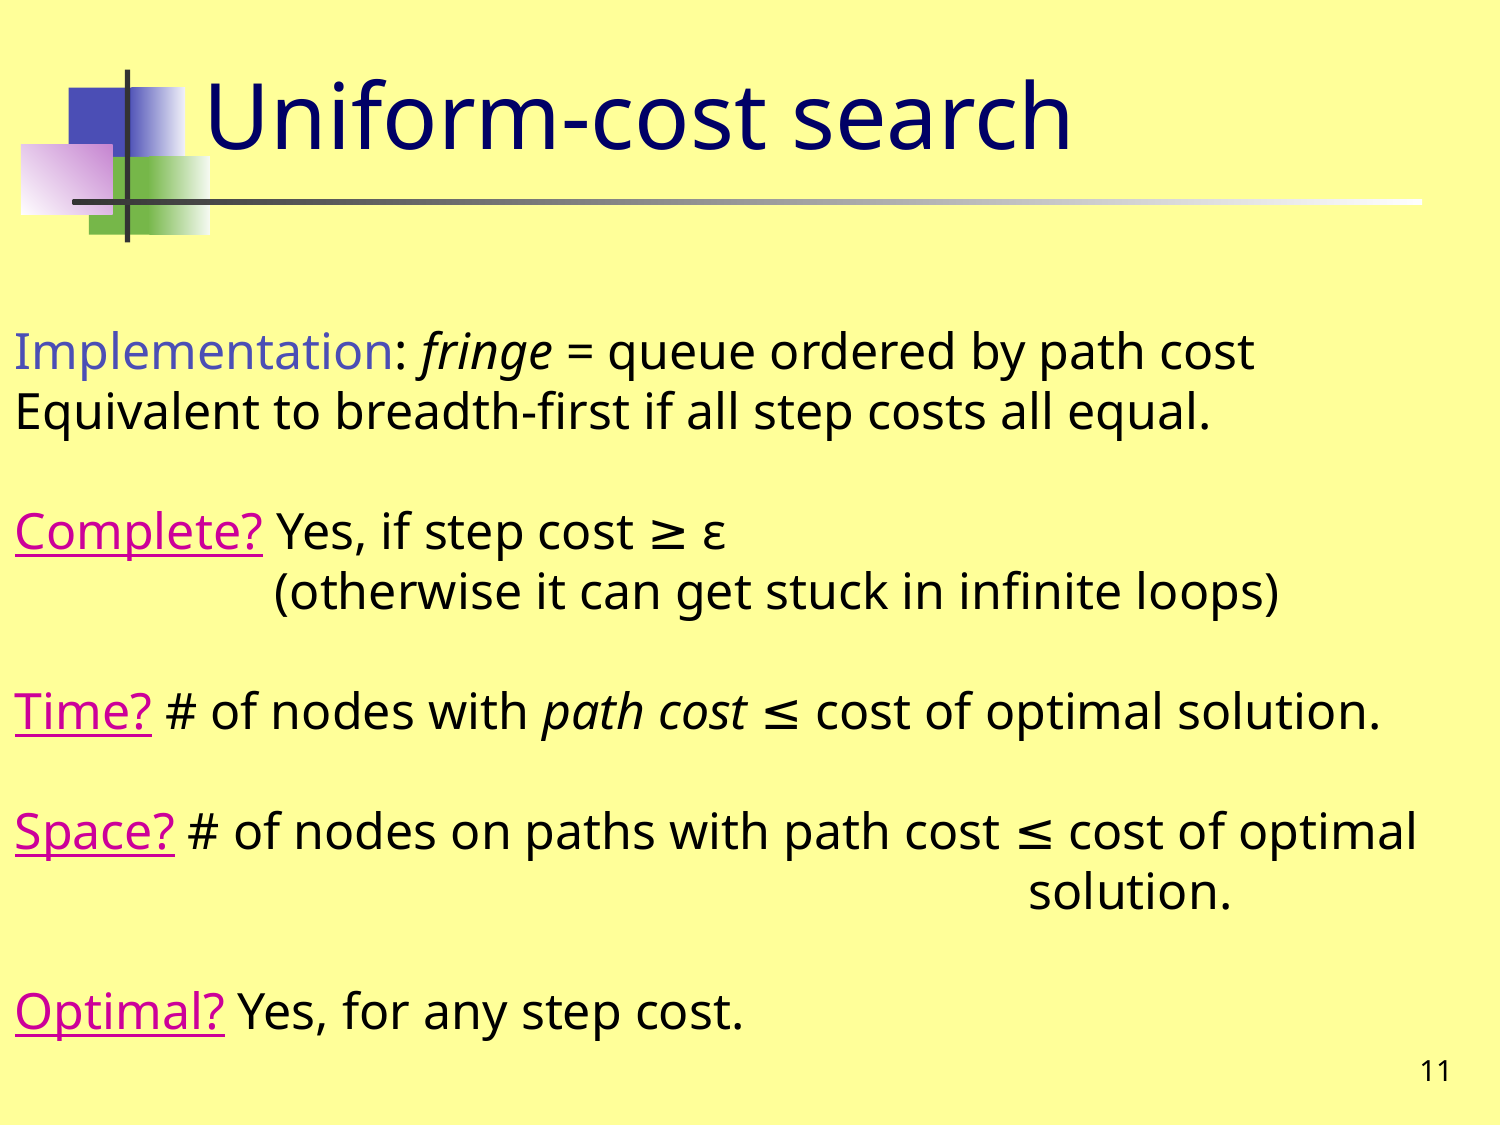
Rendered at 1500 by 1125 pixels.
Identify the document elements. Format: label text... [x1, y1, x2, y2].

title Uniform-cost search [188, 35, 1468, 175]
slide_number 11 [1154, 1048, 1468, 1100]
text_box Implementation: fringe = queue ordered by path cost Equivalent to breadth-first if all step costs all equal. Complete? Yes, if step cost ≥ ε (otherwise it can get stuck in infinite loops) Time? # of nodes with path cost ≤ cost of optimal solution. Space? # of nodes on paths with path cost ≤ cost of optimal solution. Optimal? Yes, for any step cost. [0, 312, 1475, 1048]
